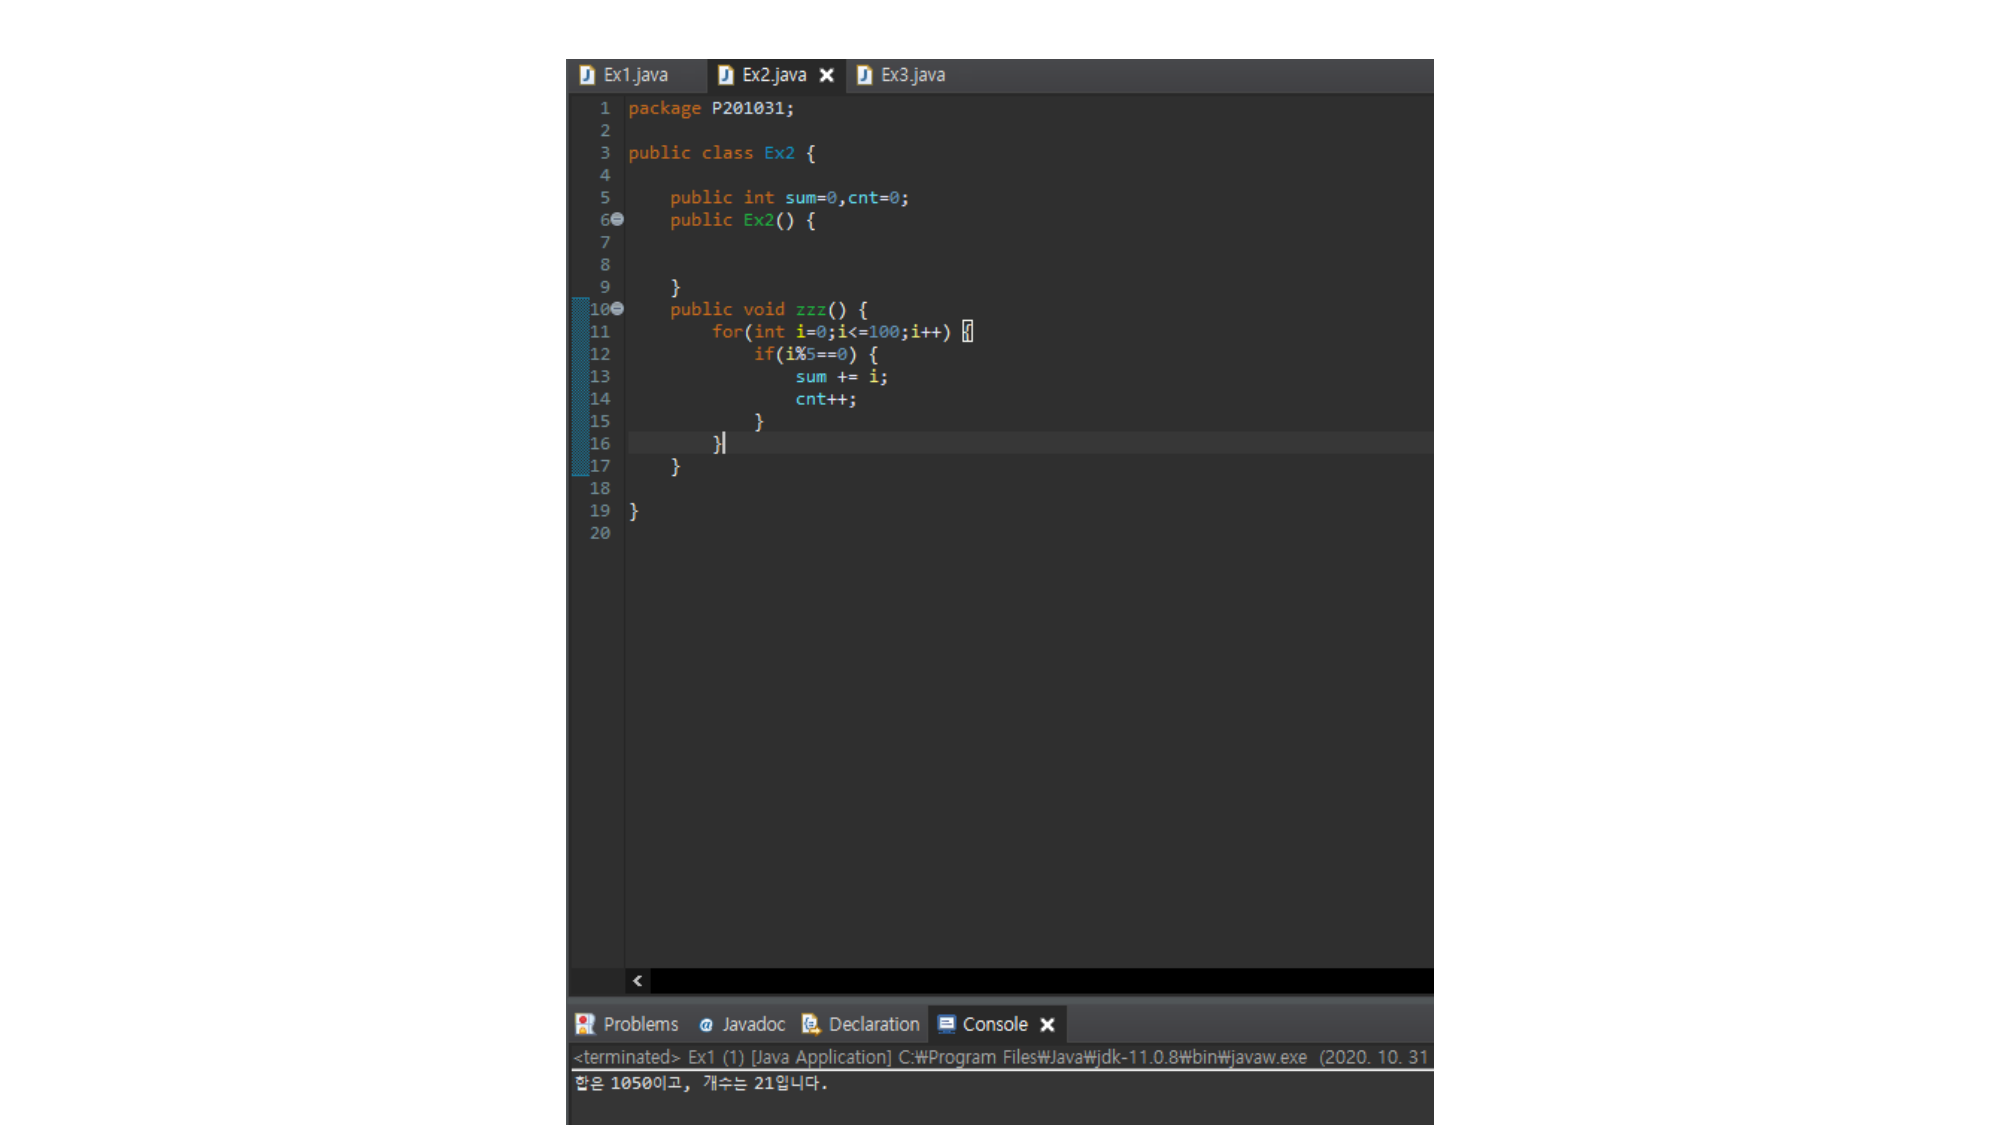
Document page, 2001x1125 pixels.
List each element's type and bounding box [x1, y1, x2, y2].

list [566, 59, 1434, 1125]
